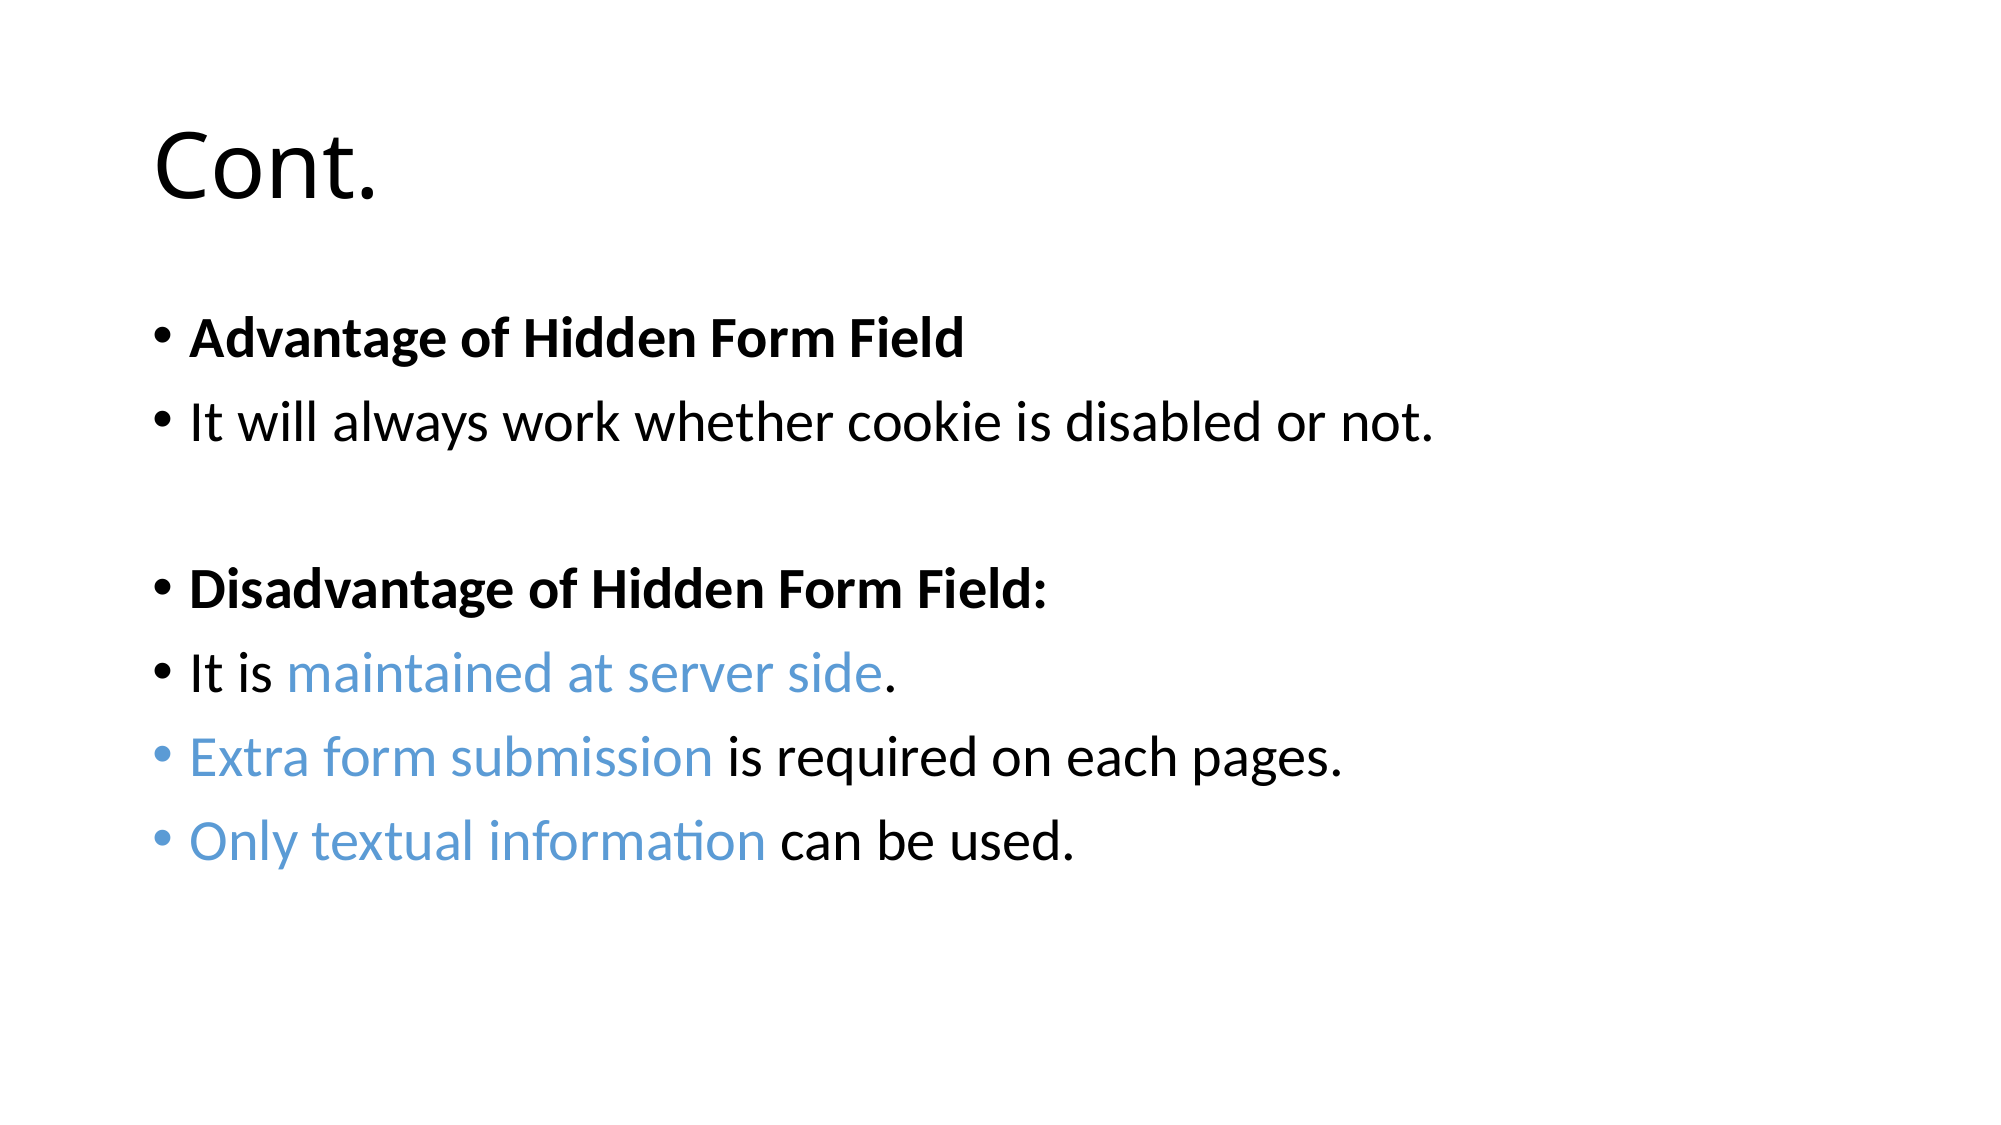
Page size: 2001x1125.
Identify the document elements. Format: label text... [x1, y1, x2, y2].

title Cont. [137, 59, 1863, 278]
list Advantage of Hidden Form Field It will always work whether cookie is disabled or not. Disadvantage of Hidden Form Field: It is maintained at server side. Extra form submission is required on each pages. Only textual information can be used. [137, 299, 1863, 1014]
